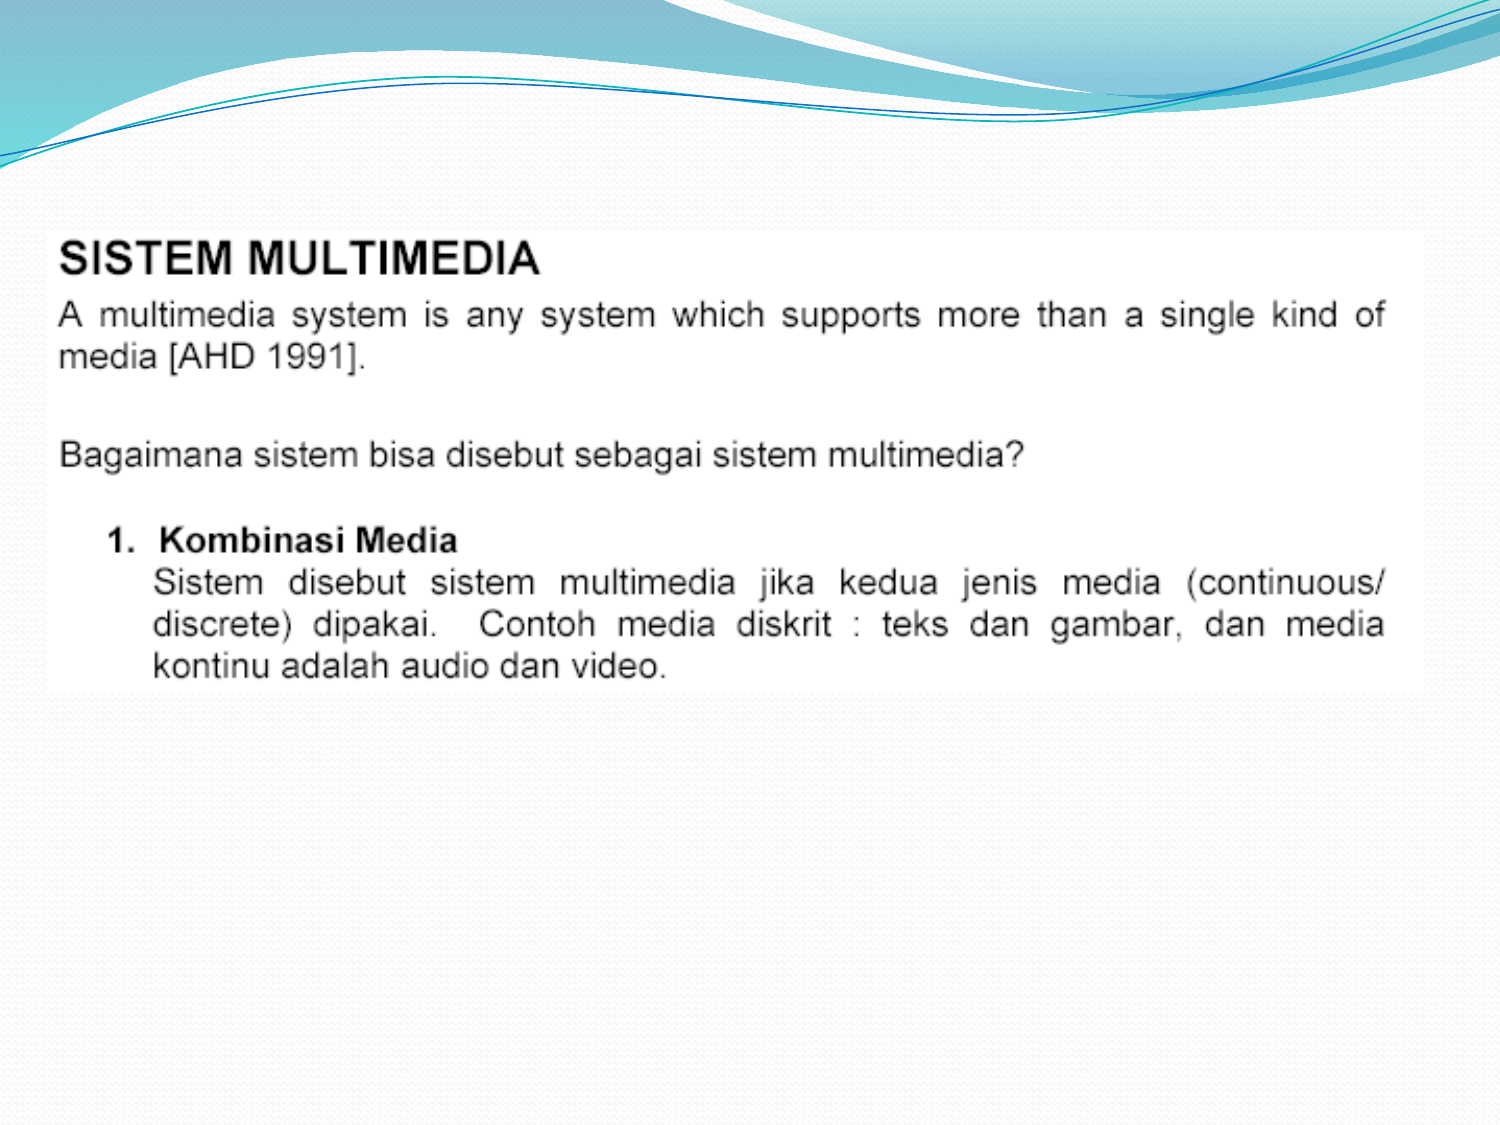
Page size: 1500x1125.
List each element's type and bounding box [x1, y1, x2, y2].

picture [47, 231, 1424, 693]
